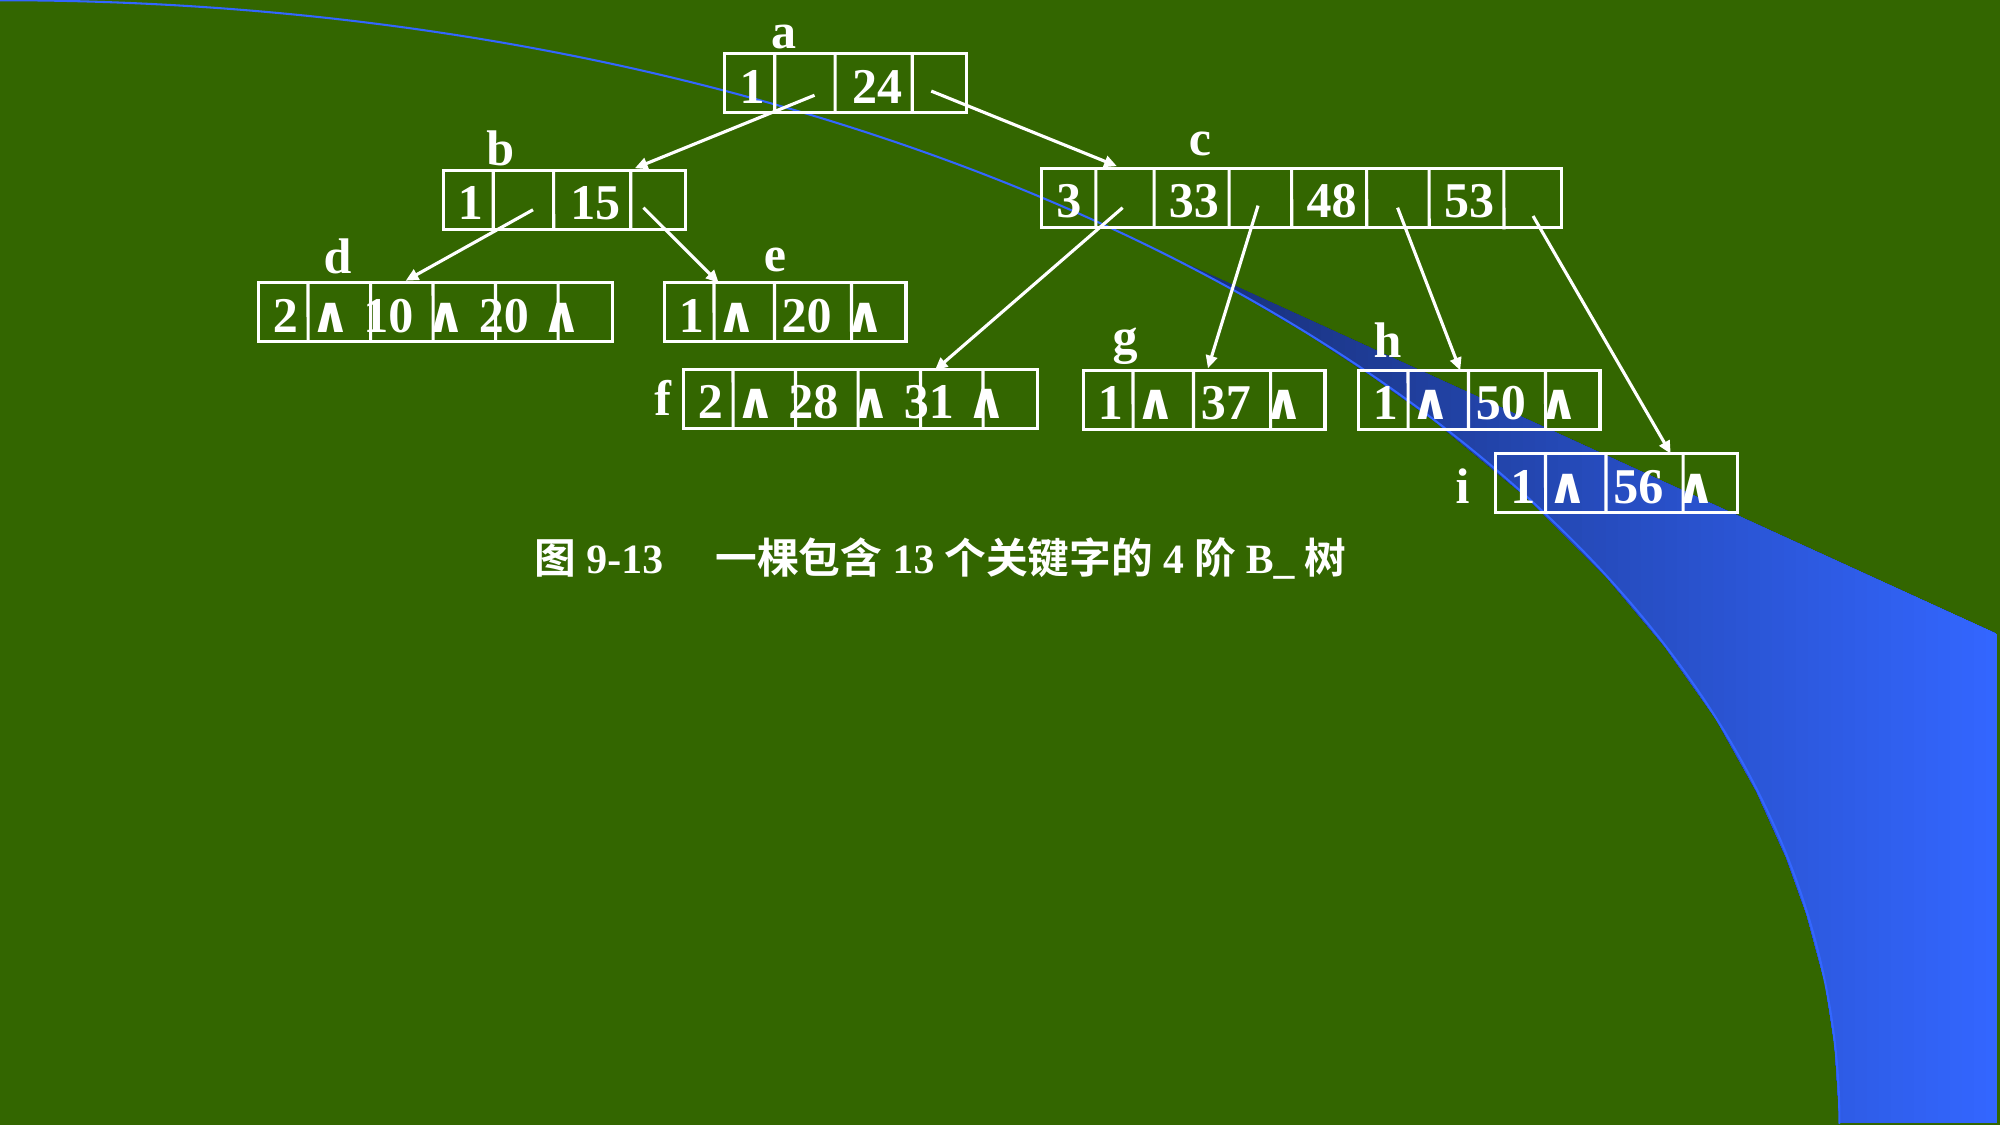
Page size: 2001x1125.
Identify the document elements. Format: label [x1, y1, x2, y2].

text_box [257, 0, 1738, 587]
